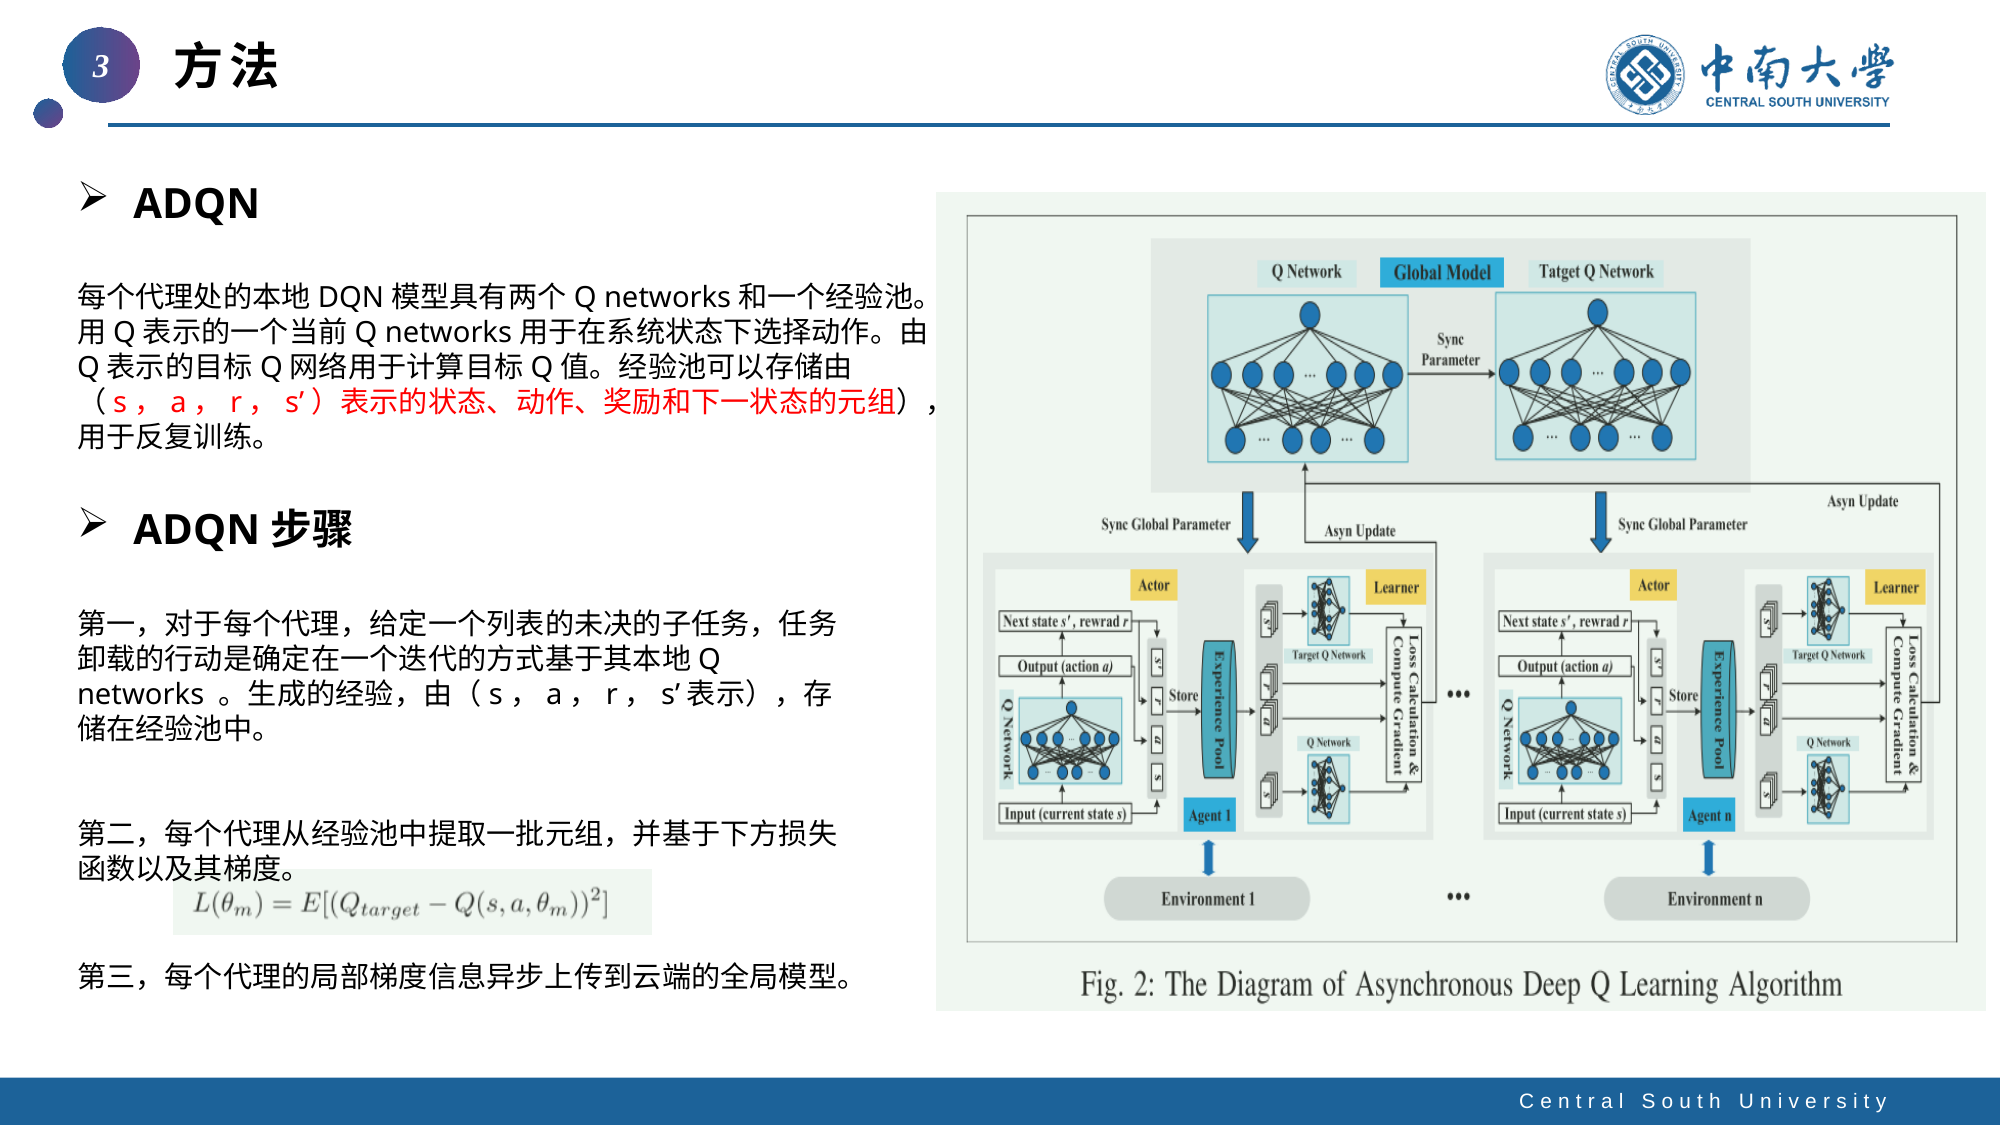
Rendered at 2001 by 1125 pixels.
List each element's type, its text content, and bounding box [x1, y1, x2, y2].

text_box Central South University [1504, 1080, 1902, 1120]
text_box 第一，对于每个代理，给定一个列表的未决的子任务，任务卸载的行动是确定在一个迭代的方式基于其本地Q networks 。生成的经验，由（s，a，r，s’表示），存储在经验池中。 第二，每个代理从经验池中提取一批元组，并基于下方损失函数以及其梯度。 [62, 598, 869, 893]
text_box ADQN [62, 169, 726, 238]
text_box [0, 1077, 2000, 1125]
text_box ADQN步骤 [62, 495, 726, 565]
text_box 每个代理处的本地DQN模型具有两个Q networks和一个经验池。用Q表示的一个当前Q networks用于在系统状态下选择动作。由Q表示的目标Q网络用于计算目标Q值。经验池可以存储由（s，a，r，s’）表示的状态、动作、奖励和下一状态的元组），用于反复训练。 [62, 270, 936, 461]
text_box 第三，每个代理的局部梯度信息异步上传到云端的全局模型。 [62, 951, 936, 1002]
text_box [33, 26, 140, 128]
picture [173, 869, 652, 935]
picture [1595, 28, 1907, 121]
text_box 方法 [173, 15, 427, 103]
picture [936, 192, 1986, 1011]
